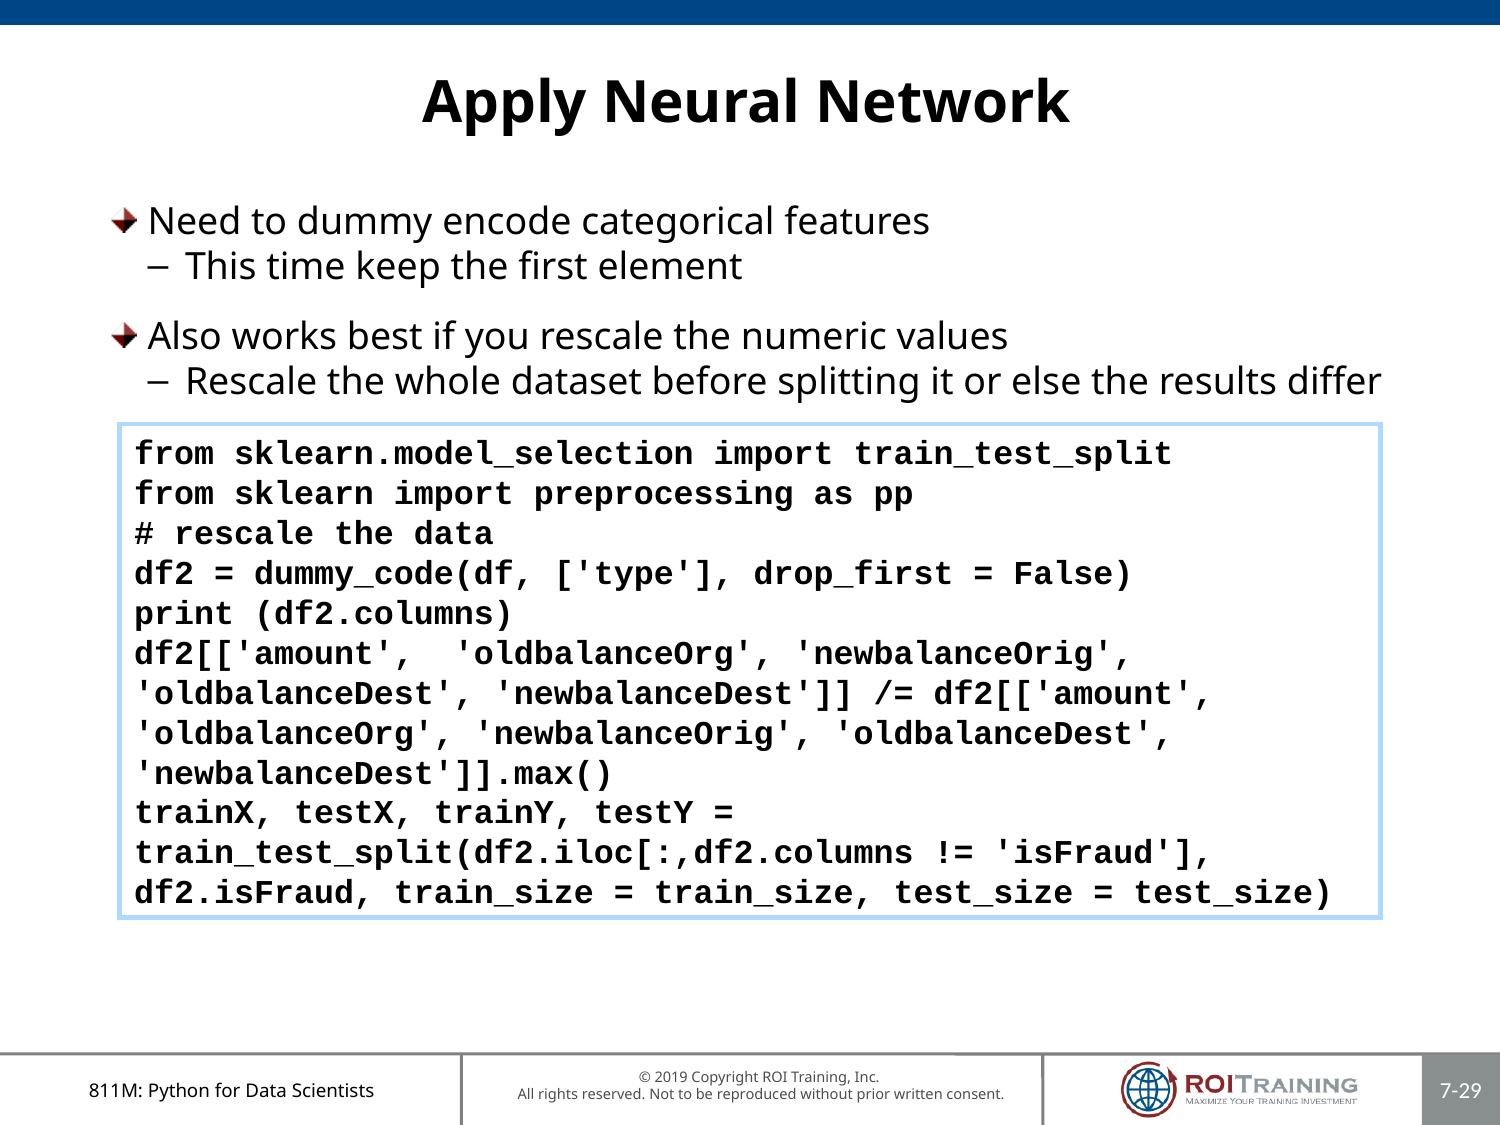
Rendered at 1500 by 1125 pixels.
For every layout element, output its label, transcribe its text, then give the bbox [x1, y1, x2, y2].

title Apply Neural Network [172, 47, 1322, 151]
picture [110, 321, 137, 348]
picture [110, 206, 137, 233]
picture [1113, 1060, 1362, 1118]
list Need to dummy encode categorical features This time keep the first element Also works best if you rescale the numeric values Rescale the whole dataset before splitting it or else the results differ Look at the results just like all the other classification models [95, 189, 1411, 1022]
text_box from sklearn.model_selection import train_test_split from sklearn import preprocessing as pp # rescale the data df2 = dummy_code(df, ['type'], drop_first = False) print (df2.columns) df2[['amount', 'oldbalanceOrg', 'newbalanceOrig', 'oldbalanceDest', 'newbalanceDest']] /= df2[['amount', 'oldbalanceOrg', 'newbalanceOrig', 'oldbalanceDest', 'newbalanceDest']].max() trainX, testX, trainY, testY = train_test_split(df2.iloc[:,df2.columns != 'isFraud'], df2.isFraud, train_size = train_size, test_size = test_size) [119, 424, 1381, 918]
